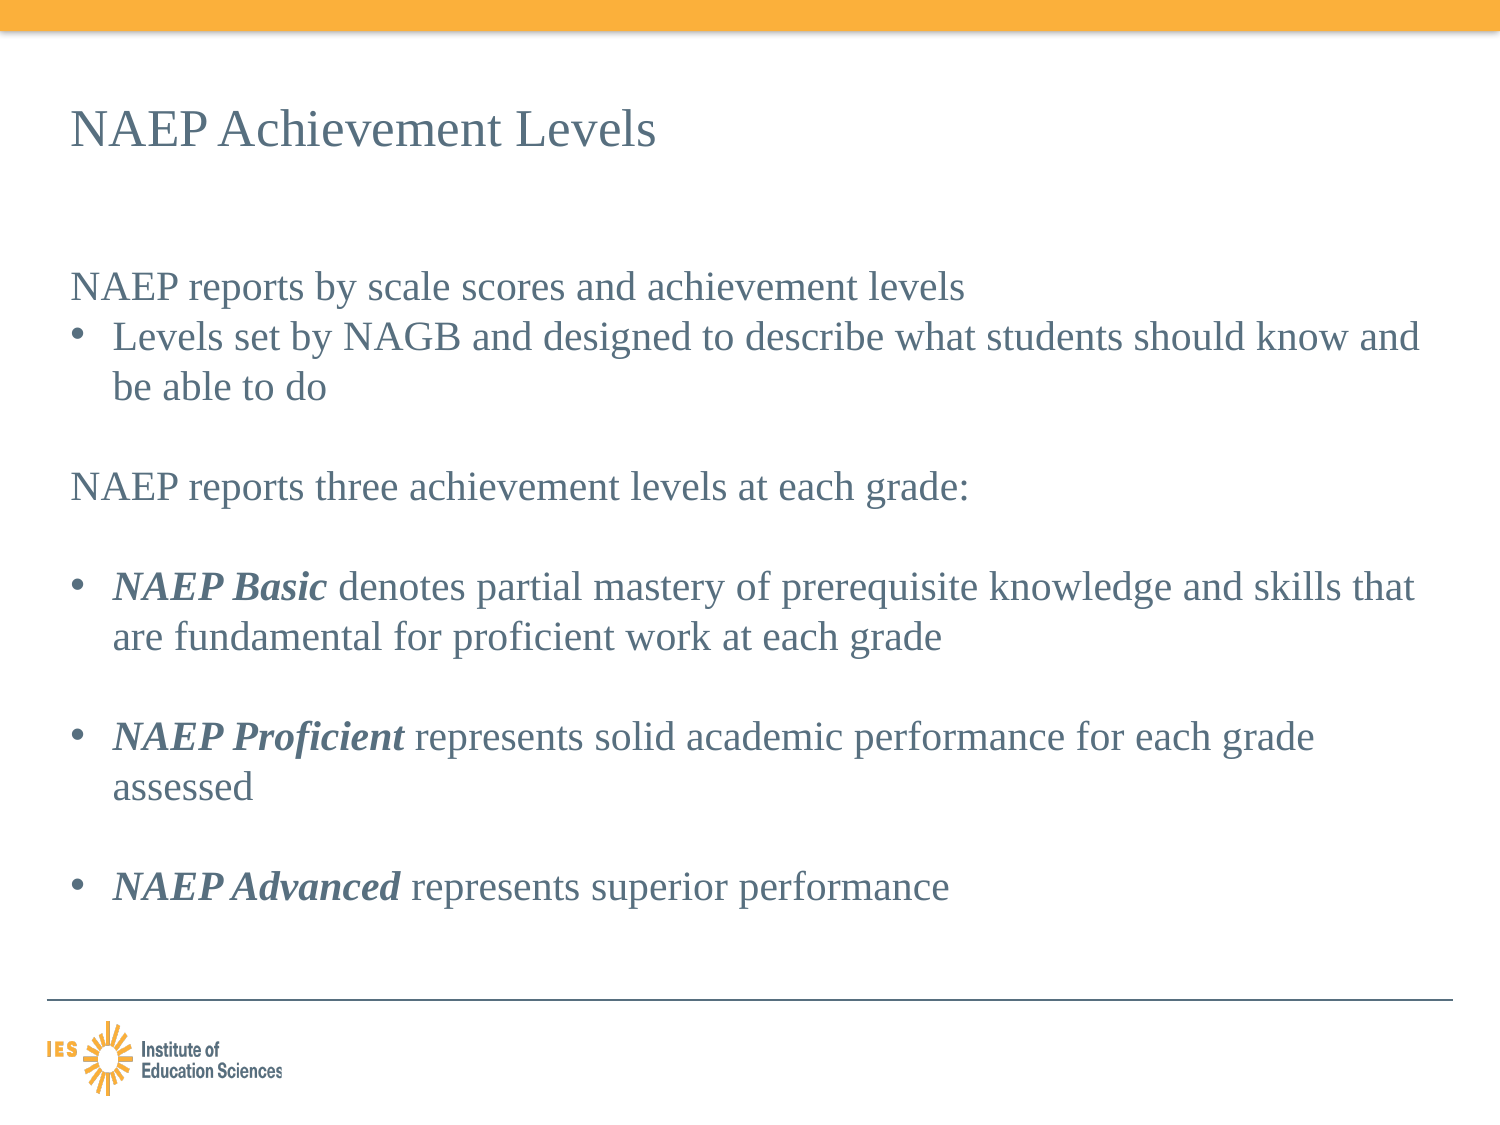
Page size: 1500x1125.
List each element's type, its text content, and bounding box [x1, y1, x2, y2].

list NAEP reports by scale scores and achievement levels Levels set by NAGB and designed to describe what students should know and be able to do NAEP reports three achievement levels at each grade: NAEP Basic denotes partial mastery of prerequisite knowledge and skills that are fundamental for proficient work at each grade NAEP Proficient represents solid academic performance for each grade assessed NAEP Advanced represents superior performance [70, 258, 1430, 963]
title NAEP Achievement Levels [70, 93, 1430, 194]
